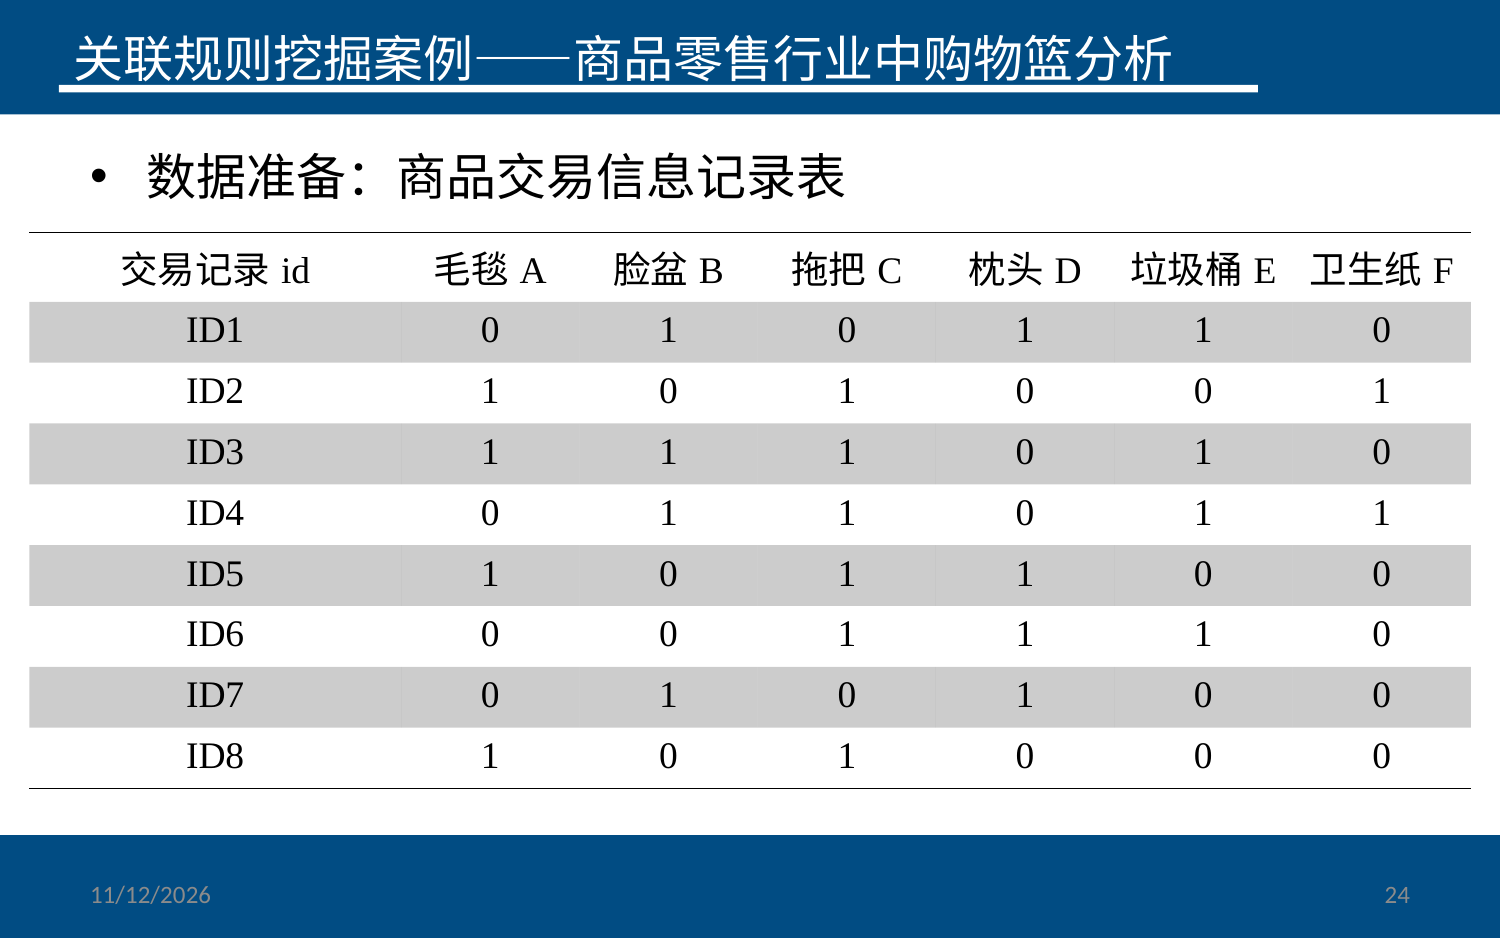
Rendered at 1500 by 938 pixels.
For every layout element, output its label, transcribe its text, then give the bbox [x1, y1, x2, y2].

list 数据准备：商品交易信息记录表 [75, 138, 1376, 232]
table_cell 0 [1292, 423, 1471, 484]
table_cell 0 [1292, 606, 1471, 667]
table_cell 0 [936, 728, 1114, 788]
table_cell 0 [401, 667, 579, 728]
table_header 脸盆B [579, 233, 758, 302]
table_cell 1 [1292, 363, 1471, 423]
table_cell 0 [1292, 545, 1471, 606]
text_box [0, 112, 1500, 837]
table_cell 1 [401, 423, 579, 484]
table_cell ID8 [29, 728, 401, 788]
table_cell 0 [401, 484, 579, 545]
text_box 关联规则挖掘案例——商品零售行业中购物篮分析 [58, 19, 1235, 83]
table_cell 0 [758, 667, 936, 728]
table_cell ID2 [29, 363, 401, 423]
table_cell 0 [1292, 302, 1471, 363]
text_box [57, 83, 1260, 94]
table_cell 0 [1114, 667, 1292, 728]
table_cell 0 [579, 606, 758, 667]
table_cell 1 [936, 545, 1114, 606]
table_cell 1 [1114, 606, 1292, 667]
table_cell ID1 [29, 302, 401, 363]
table_cell 1 [1292, 484, 1471, 545]
table_cell 0 [936, 363, 1114, 423]
table_cell ID6 [29, 606, 401, 667]
table_cell 1 [579, 302, 758, 363]
table_cell 0 [936, 423, 1114, 484]
table_cell ID3 [29, 423, 401, 484]
table_header 拖把C [758, 233, 936, 302]
table_cell 1 [758, 363, 936, 423]
table_header 毛毯A [401, 233, 579, 302]
table_cell 1 [936, 606, 1114, 667]
table_cell 1 [936, 667, 1114, 728]
table_header 垃圾桶E [1114, 233, 1292, 302]
table_cell 0 [1114, 363, 1292, 423]
table_cell 1 [401, 363, 579, 423]
table_cell 1 [758, 484, 936, 545]
table_cell 0 [758, 302, 936, 363]
table_cell 1 [579, 484, 758, 545]
table_cell ID7 [29, 667, 401, 728]
table_cell 1 [758, 606, 936, 667]
table_cell 0 [1114, 545, 1292, 606]
table_cell 1 [936, 302, 1114, 363]
table_cell 1 [1114, 484, 1292, 545]
table_cell 0 [1292, 728, 1471, 788]
table_cell 0 [1114, 728, 1292, 788]
table_cell 0 [579, 728, 758, 788]
table_cell 1 [1114, 423, 1292, 484]
table_cell 1 [401, 728, 579, 788]
table_cell 0 [401, 606, 579, 667]
table_cell ID4 [29, 484, 401, 545]
table_cell 1 [758, 423, 936, 484]
slide_number 24 [1074, 868, 1425, 919]
table_cell 1 [758, 545, 936, 606]
table_header 卫生纸F [1292, 233, 1471, 302]
table_cell 1 [1114, 302, 1292, 363]
table_cell 1 [401, 545, 579, 606]
table_cell 1 [758, 728, 936, 788]
table_cell 0 [401, 302, 579, 363]
table_header 交易记录id [29, 233, 401, 302]
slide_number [75, 868, 425, 919]
table_cell 0 [1292, 667, 1471, 728]
table_cell 0 [579, 363, 758, 423]
table_cell 0 [579, 545, 758, 606]
table_cell 1 [579, 423, 758, 484]
table_header 枕头D [936, 233, 1114, 302]
table_cell ID5 [29, 545, 401, 606]
table_cell 1 [579, 667, 758, 728]
table_cell 0 [936, 484, 1114, 545]
